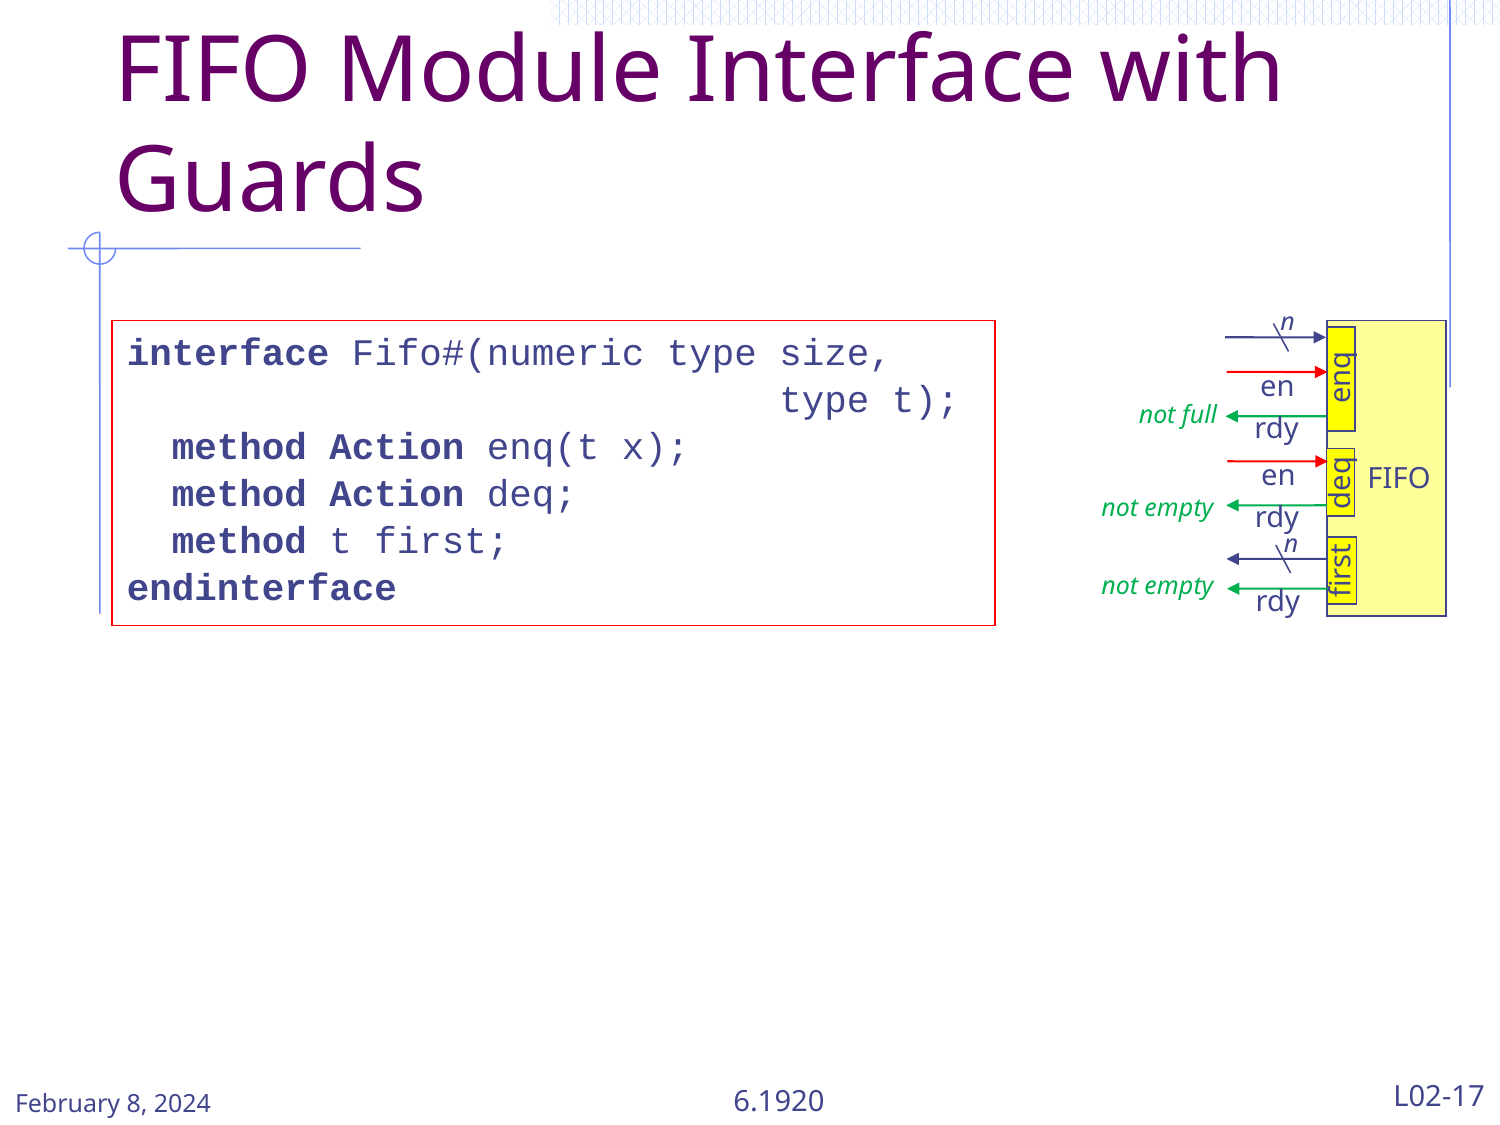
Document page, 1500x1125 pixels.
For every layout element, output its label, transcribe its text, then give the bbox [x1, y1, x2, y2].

text_box not empty [1086, 484, 1219, 530]
title FIFO Module Interface with Guards [99, 49, 1376, 238]
text_box not empty [1086, 562, 1219, 607]
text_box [1224, 297, 1450, 626]
footer 6.1920 [508, 1049, 1051, 1125]
slide_number L02-17 [1187, 1049, 1500, 1125]
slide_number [0, 1049, 313, 1125]
text_box not full [1123, 391, 1219, 437]
text_box interface Fifo#(numeric type size, type t); method Action enq(t x); method Action deq; method t first; endinterface [112, 320, 996, 626]
